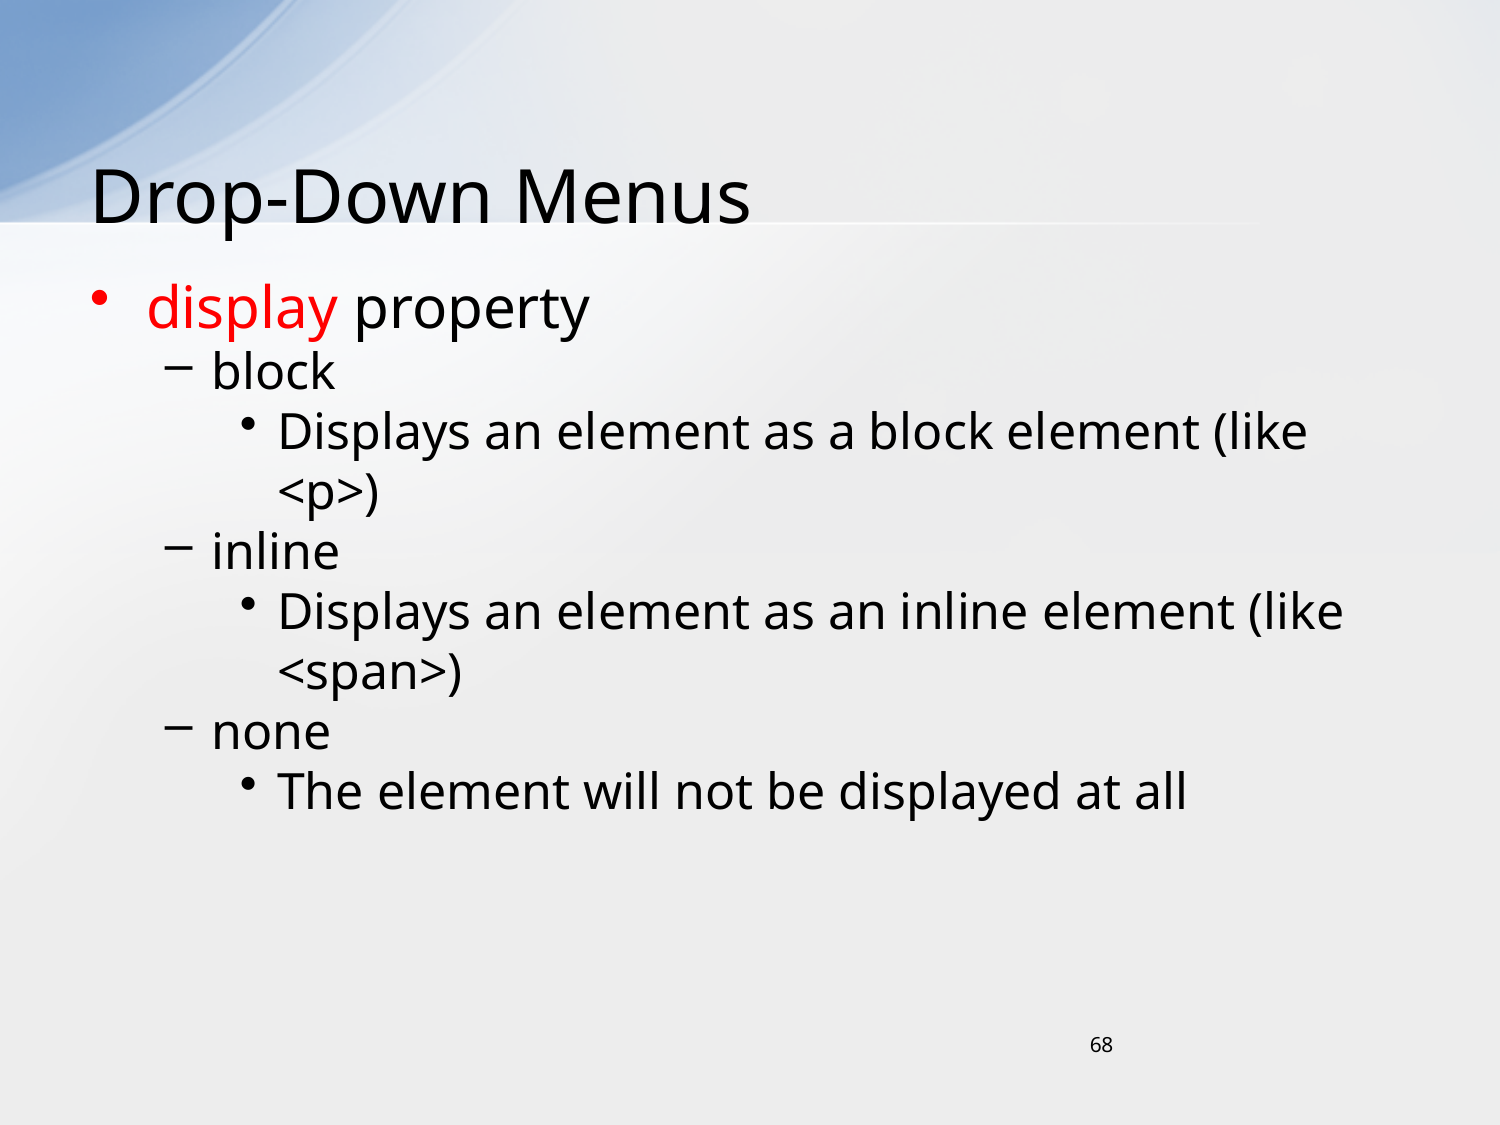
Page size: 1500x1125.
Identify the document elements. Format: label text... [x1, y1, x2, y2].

list display property block Displays an element as a block element (like <p>) inline Displays an element as an inline element (like <span>) none The element will not be displayed at all [75, 262, 1425, 1005]
slide_number 68 [1074, 1024, 1425, 1103]
title Drop-Down Menus [75, 58, 1425, 247]
picture [0, 0, 1500, 1125]
